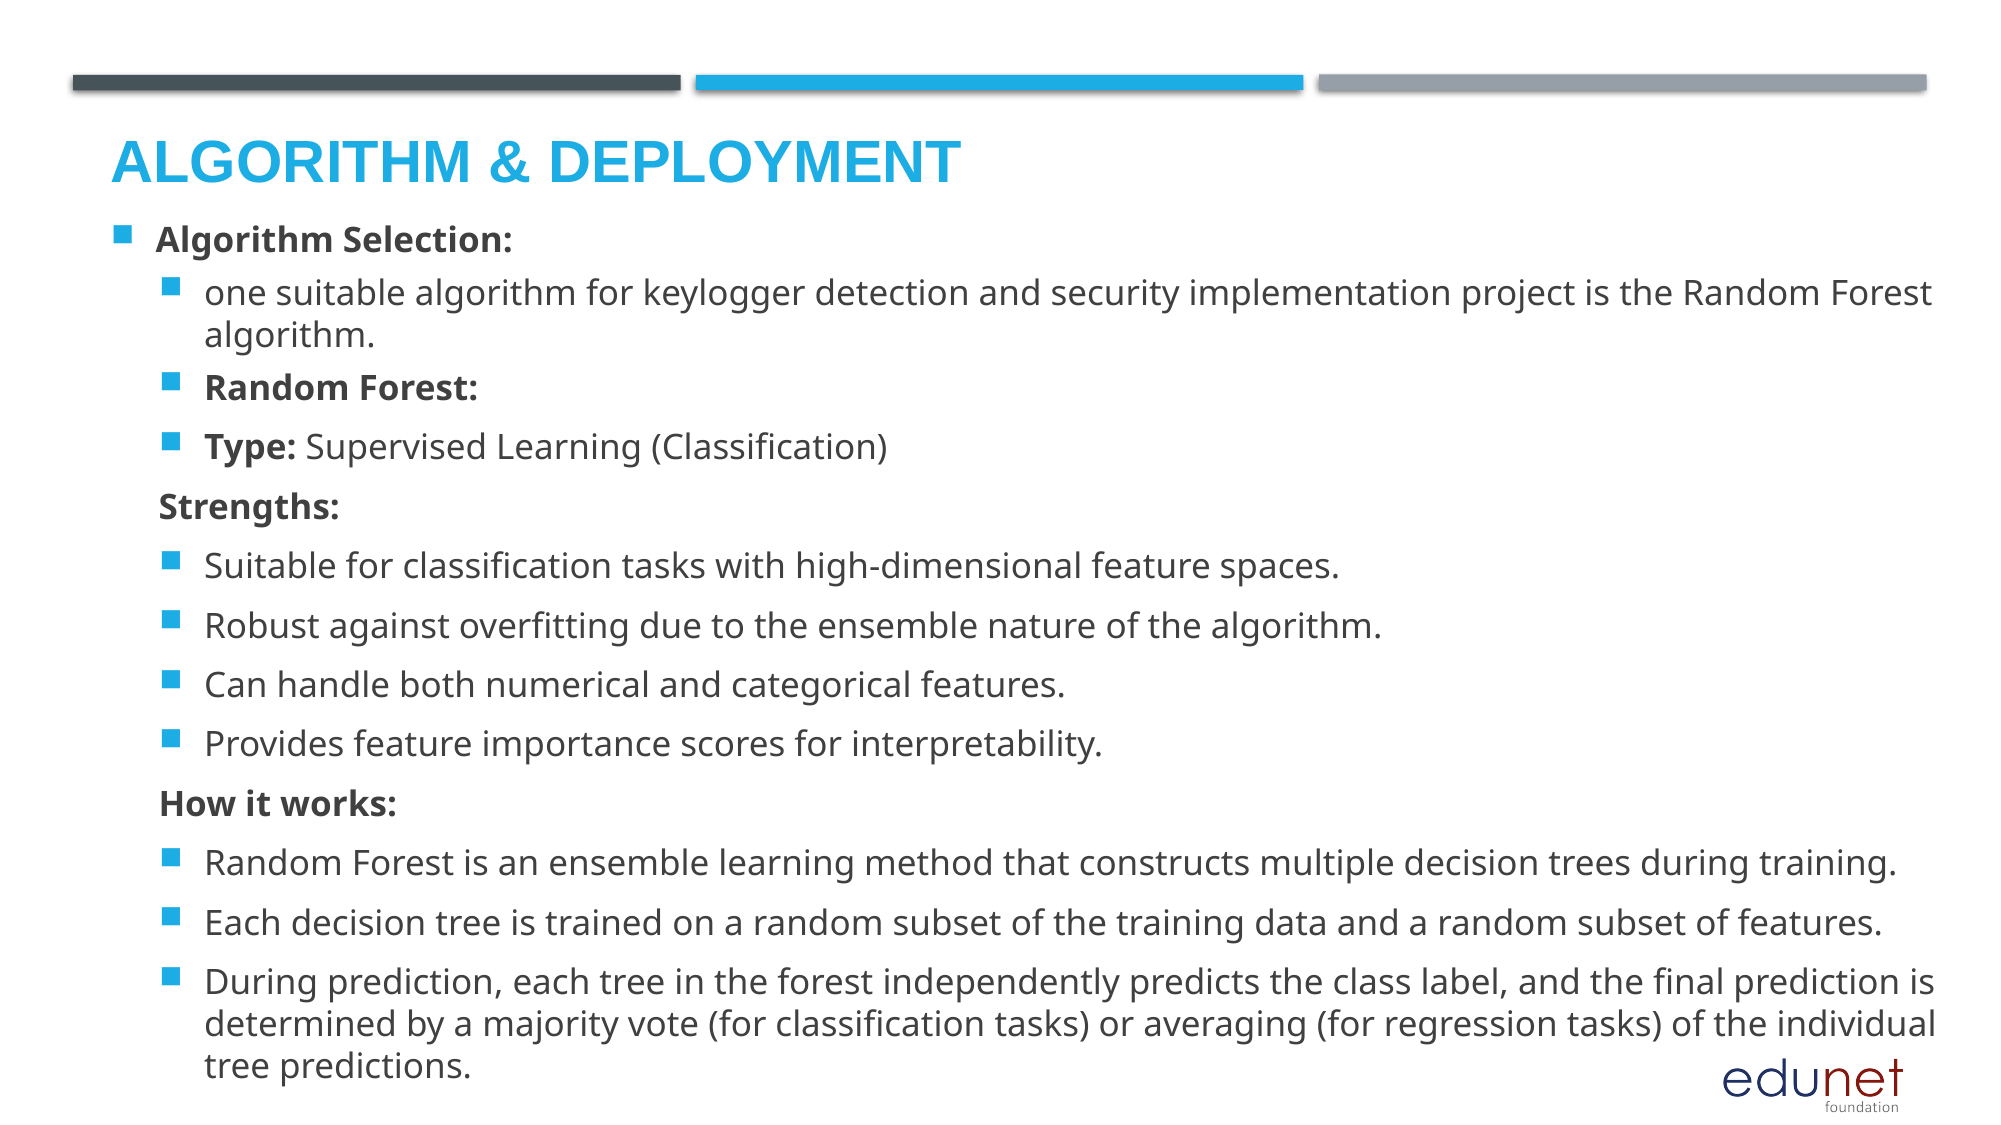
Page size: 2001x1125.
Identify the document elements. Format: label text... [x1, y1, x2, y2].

list Algorithm Selection: one suitable algorithm for keylogger detection and security implementation project is the Random Forest algorithm. Random Forest: Type: Supervised Learning (Classification) Strengths: Suitable for classification tasks with high-dimensional feature spaces. Robust against overfitting due to the ensemble nature of the algorithm. Can handle both numerical and categorical features. Provides feature importance scores for interpretability. How it works: Random Forest is an ensemble learning method that constructs multiple decision trees during training. Each decision tree is trained on a random subset of the training data and a random subset of features. During prediction, each tree in the forest independently predicts the class label, and the final prediction is determined by a majority vote (for classification tasks) or averaging (for regression tasks) of the individual tree predictions. [95, 205, 1955, 1105]
title Algorithm & Deployment [95, 115, 1905, 203]
picture [1719, 1105, 1905, 1116]
